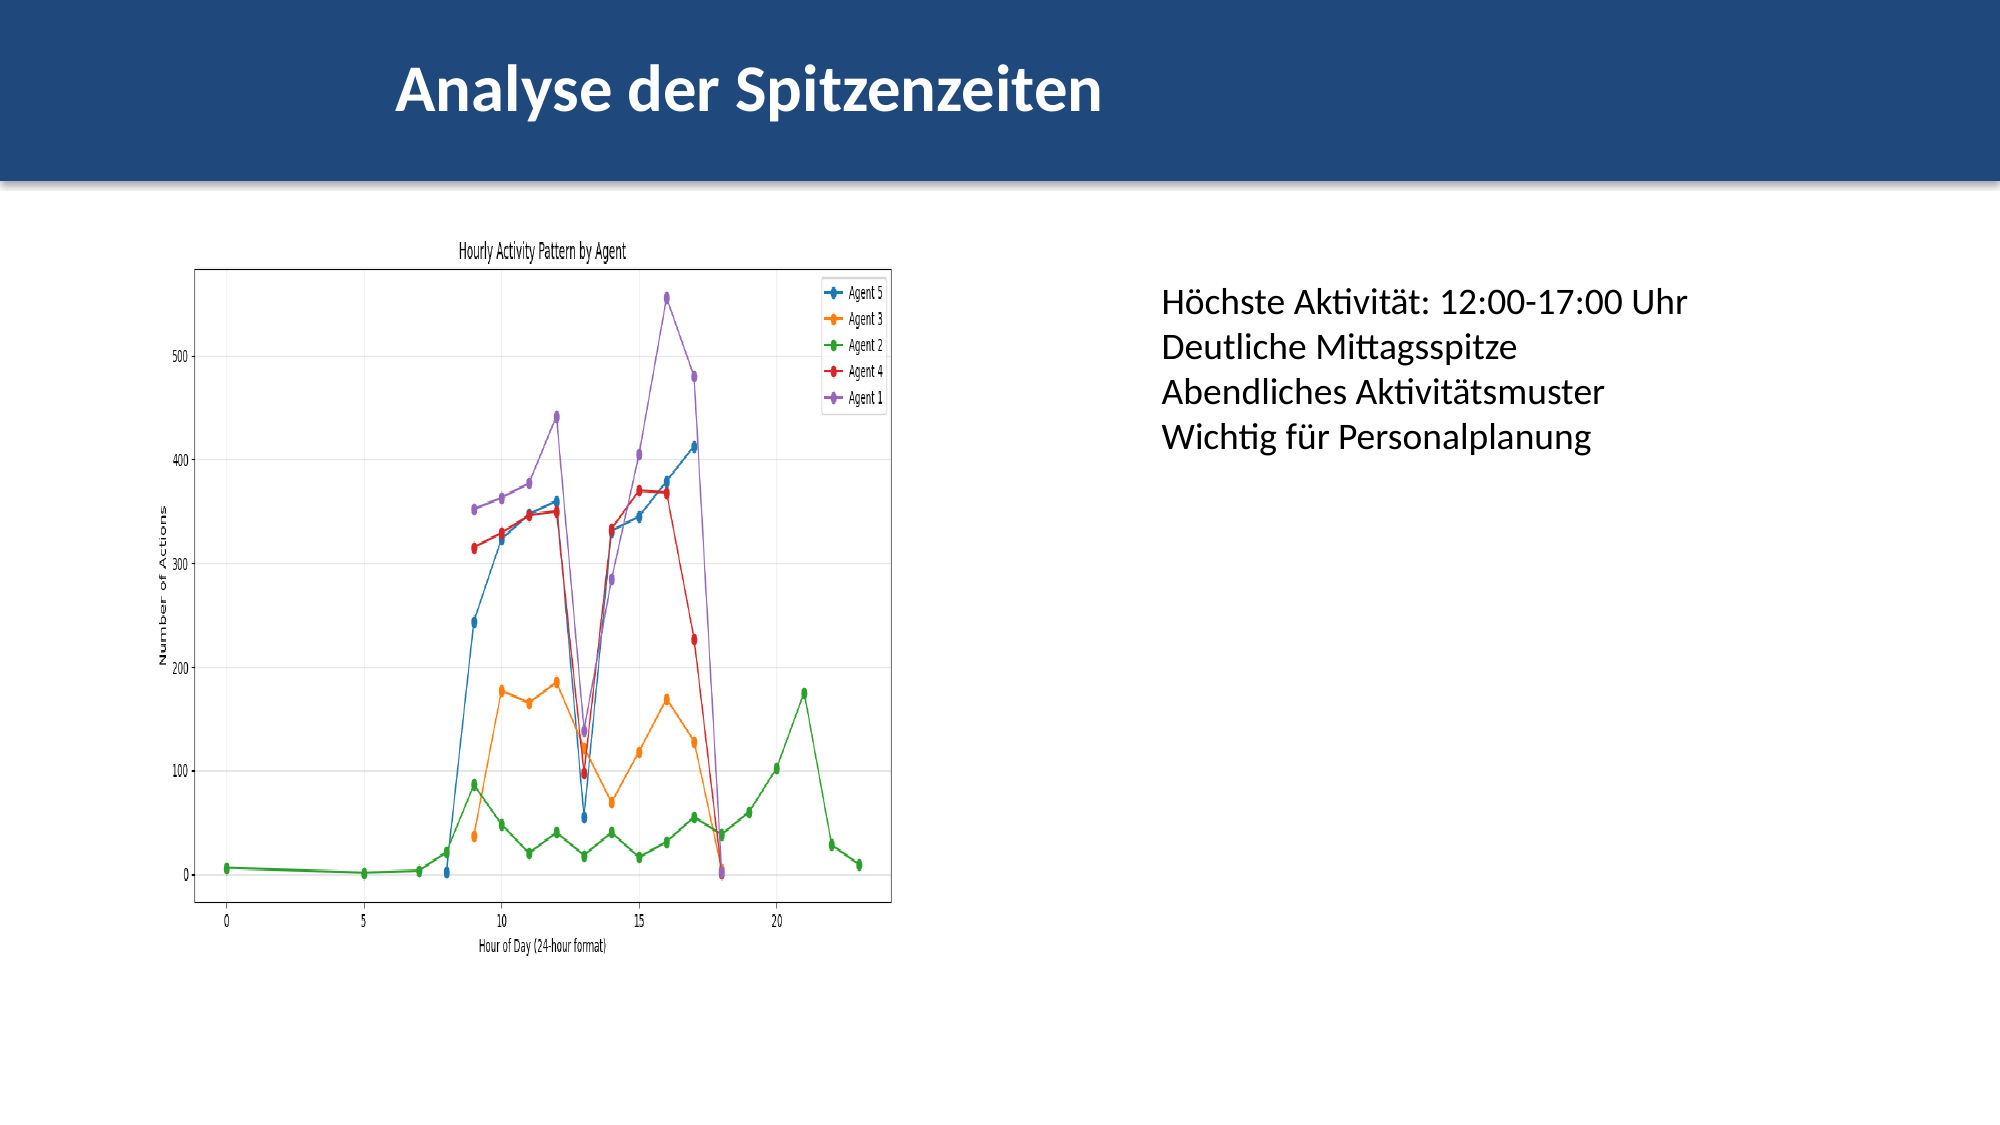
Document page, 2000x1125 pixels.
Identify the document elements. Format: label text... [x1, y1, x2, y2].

text_box Analyse der Spitzenzeiten [380, 37, 1120, 133]
text_box Höchste Aktivität: 12:00-17:00 Uhr Deutliche Mittagsspitze Abendliches Aktivitätsmuster Wichtig für Personalplanung [1146, 224, 1704, 465]
text_box [0, 0, 2000, 181]
picture [149, 224, 901, 976]
